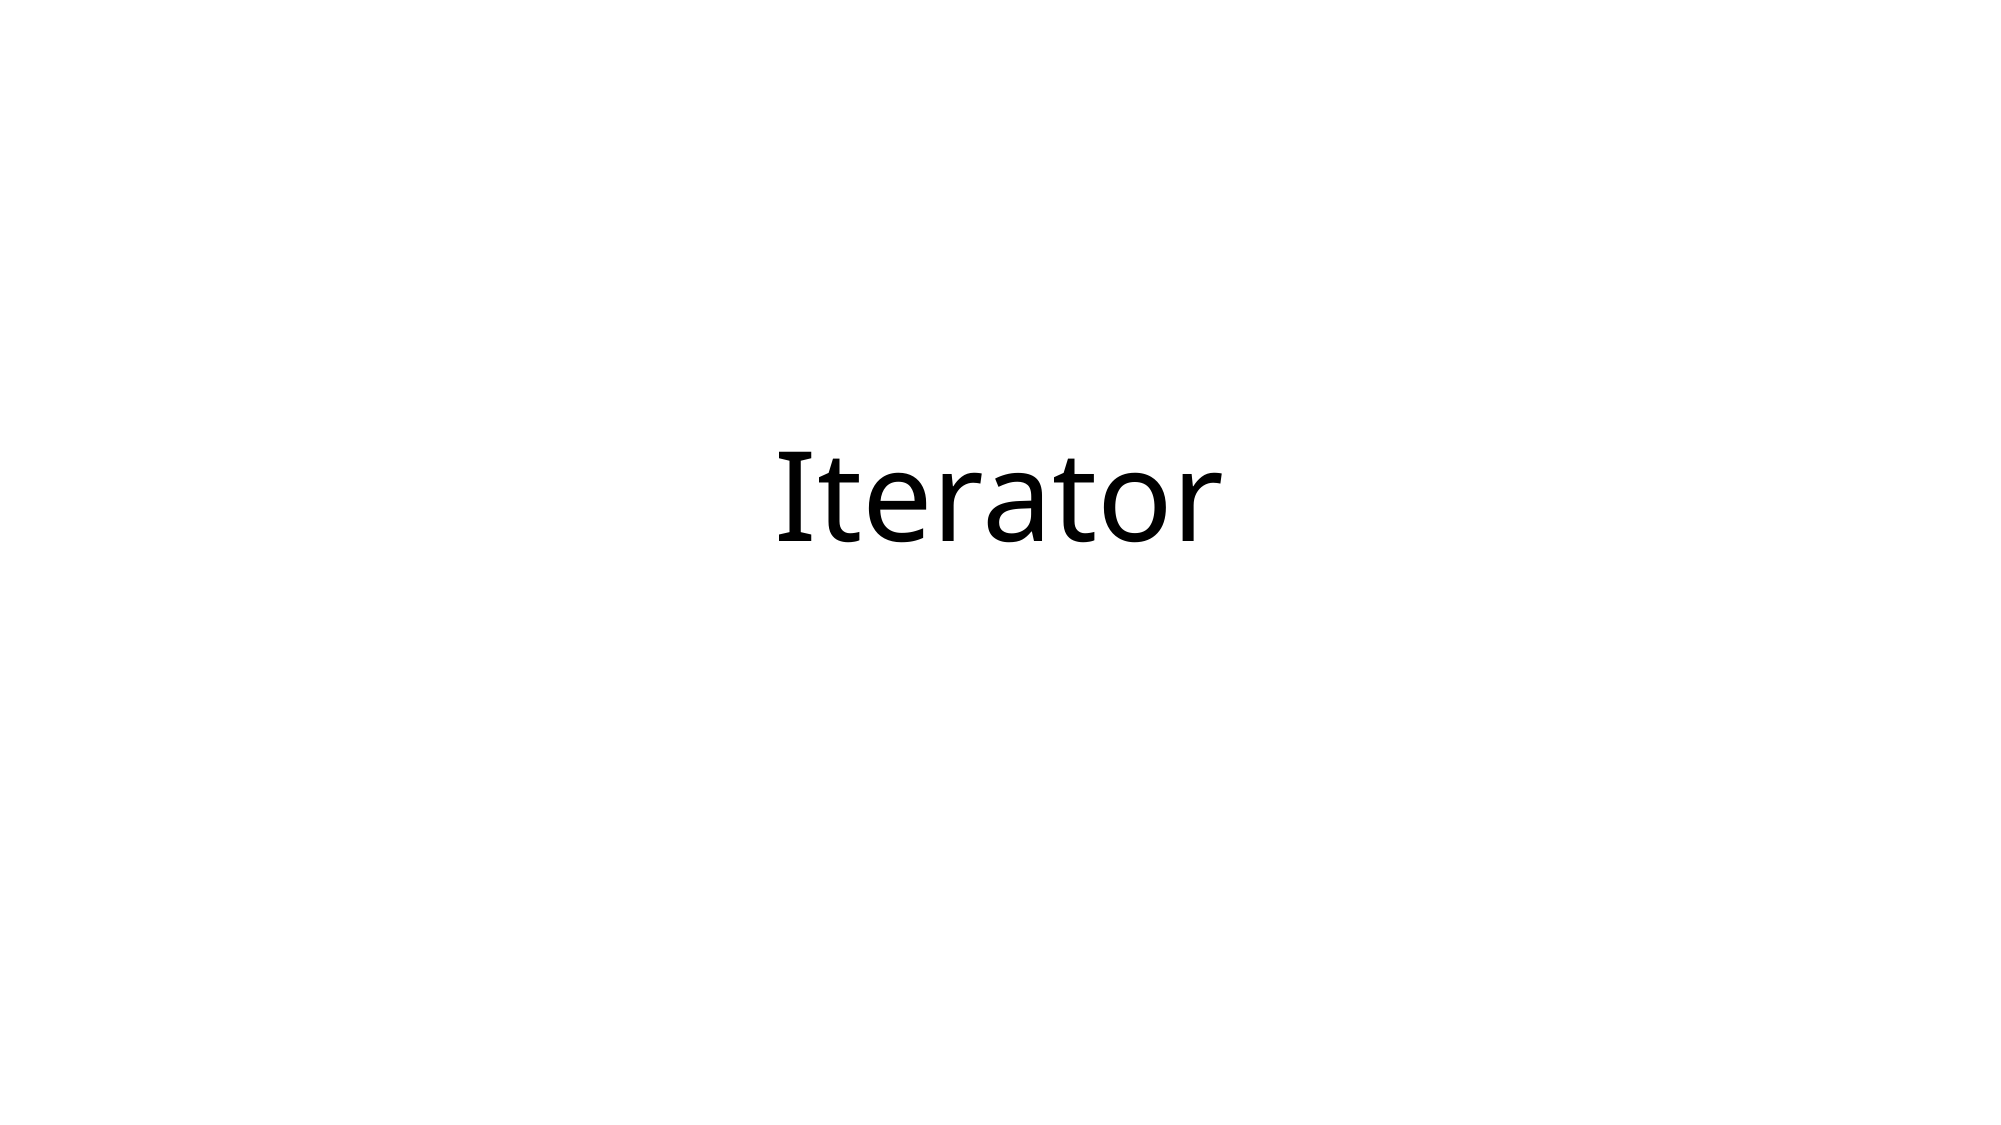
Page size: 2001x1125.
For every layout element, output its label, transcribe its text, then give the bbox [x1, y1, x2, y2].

title Iterator [249, 184, 1750, 576]
